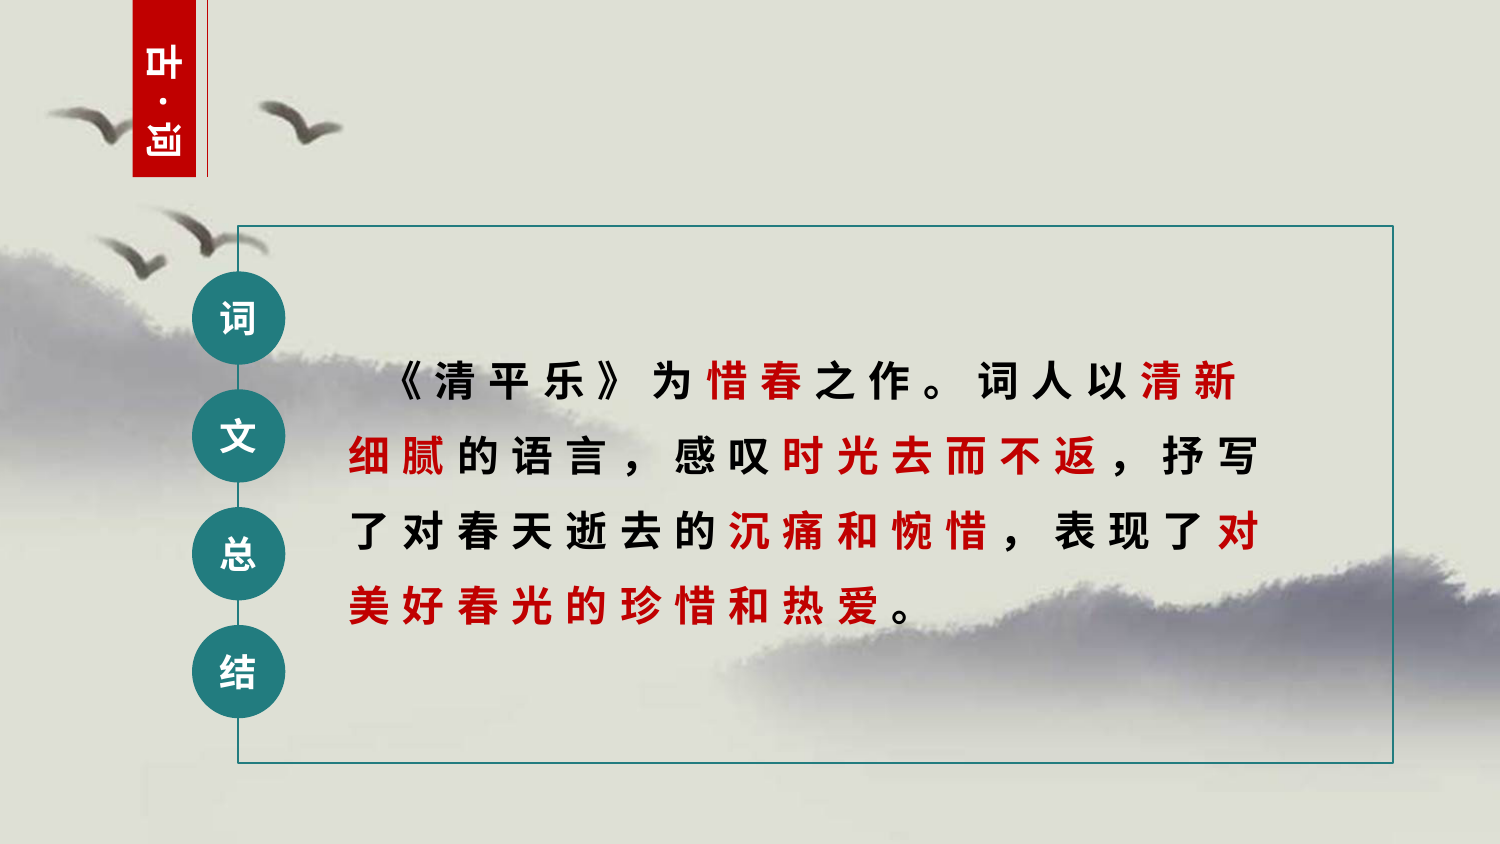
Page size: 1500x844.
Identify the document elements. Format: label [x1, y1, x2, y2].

text_box [119, 0, 208, 183]
text_box [191, 271, 286, 719]
text_box [236, 224, 1395, 766]
picture [0, 0, 1500, 844]
